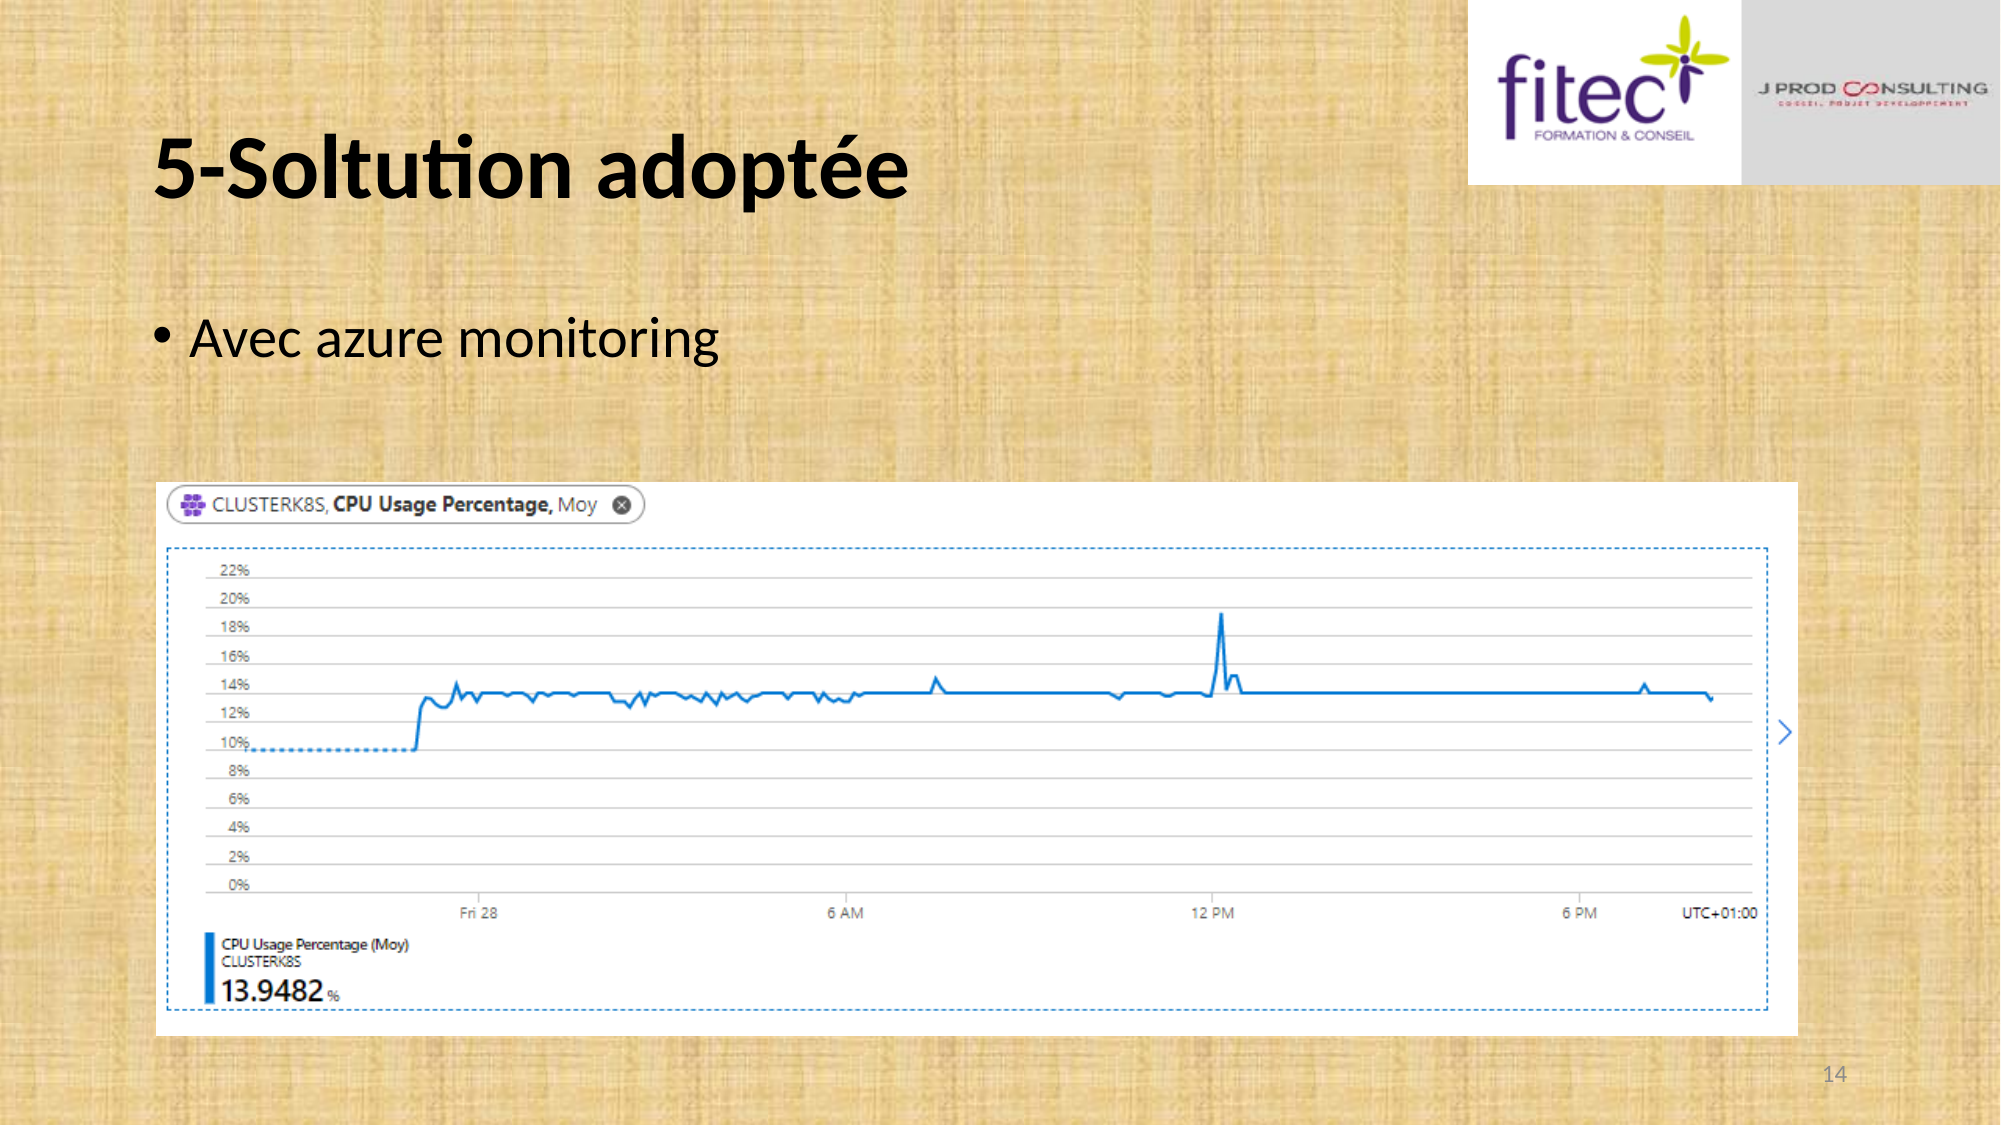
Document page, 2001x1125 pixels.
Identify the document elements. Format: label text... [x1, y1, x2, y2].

slide_number 14 [1412, 1042, 1863, 1103]
title 5-Soltution adoptée [137, 59, 1863, 278]
picture [0, 0, 2001, 1125]
list Avec azure monitoring [137, 299, 1863, 1014]
